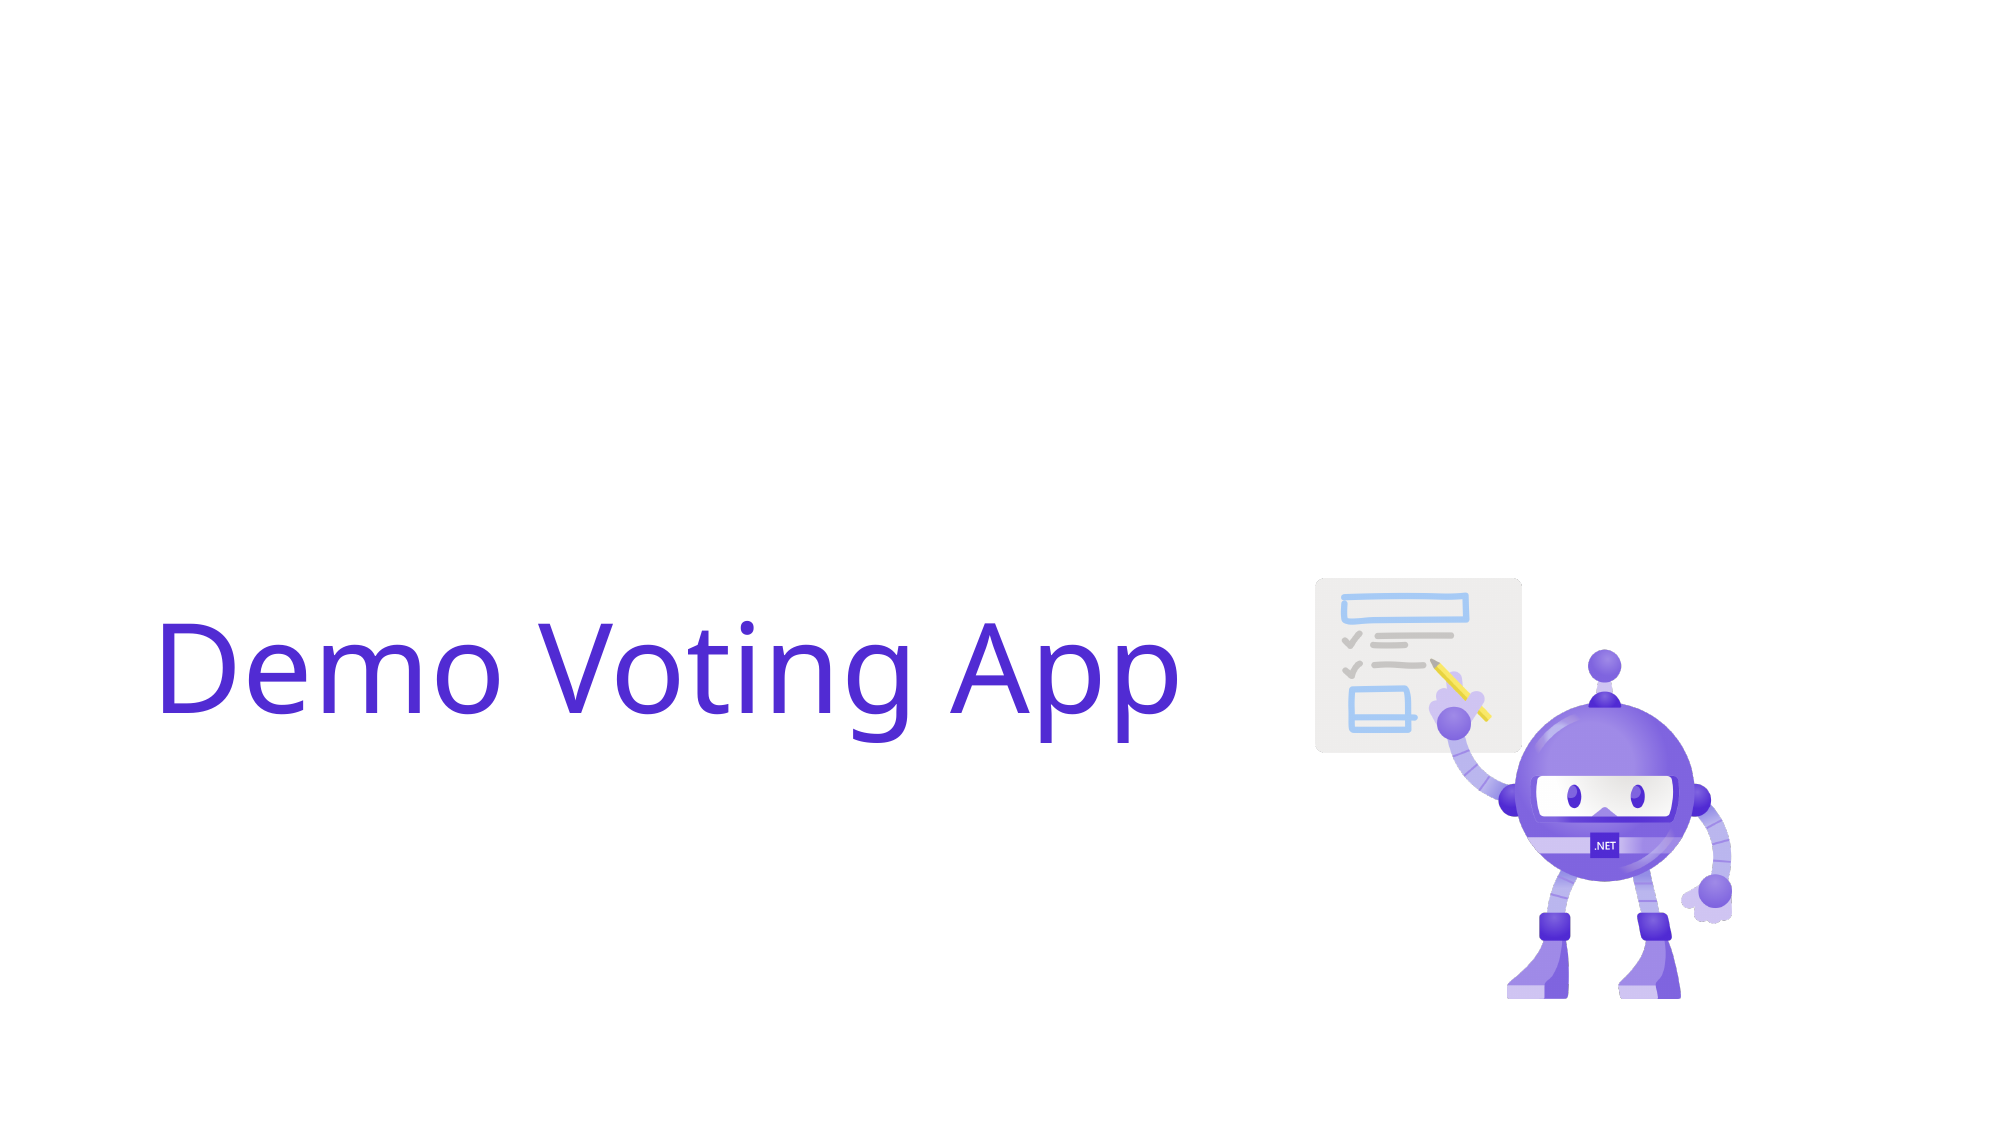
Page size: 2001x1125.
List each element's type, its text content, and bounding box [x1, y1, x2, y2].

picture [1315, 578, 1732, 999]
title Demo Voting App [136, 280, 1862, 749]
